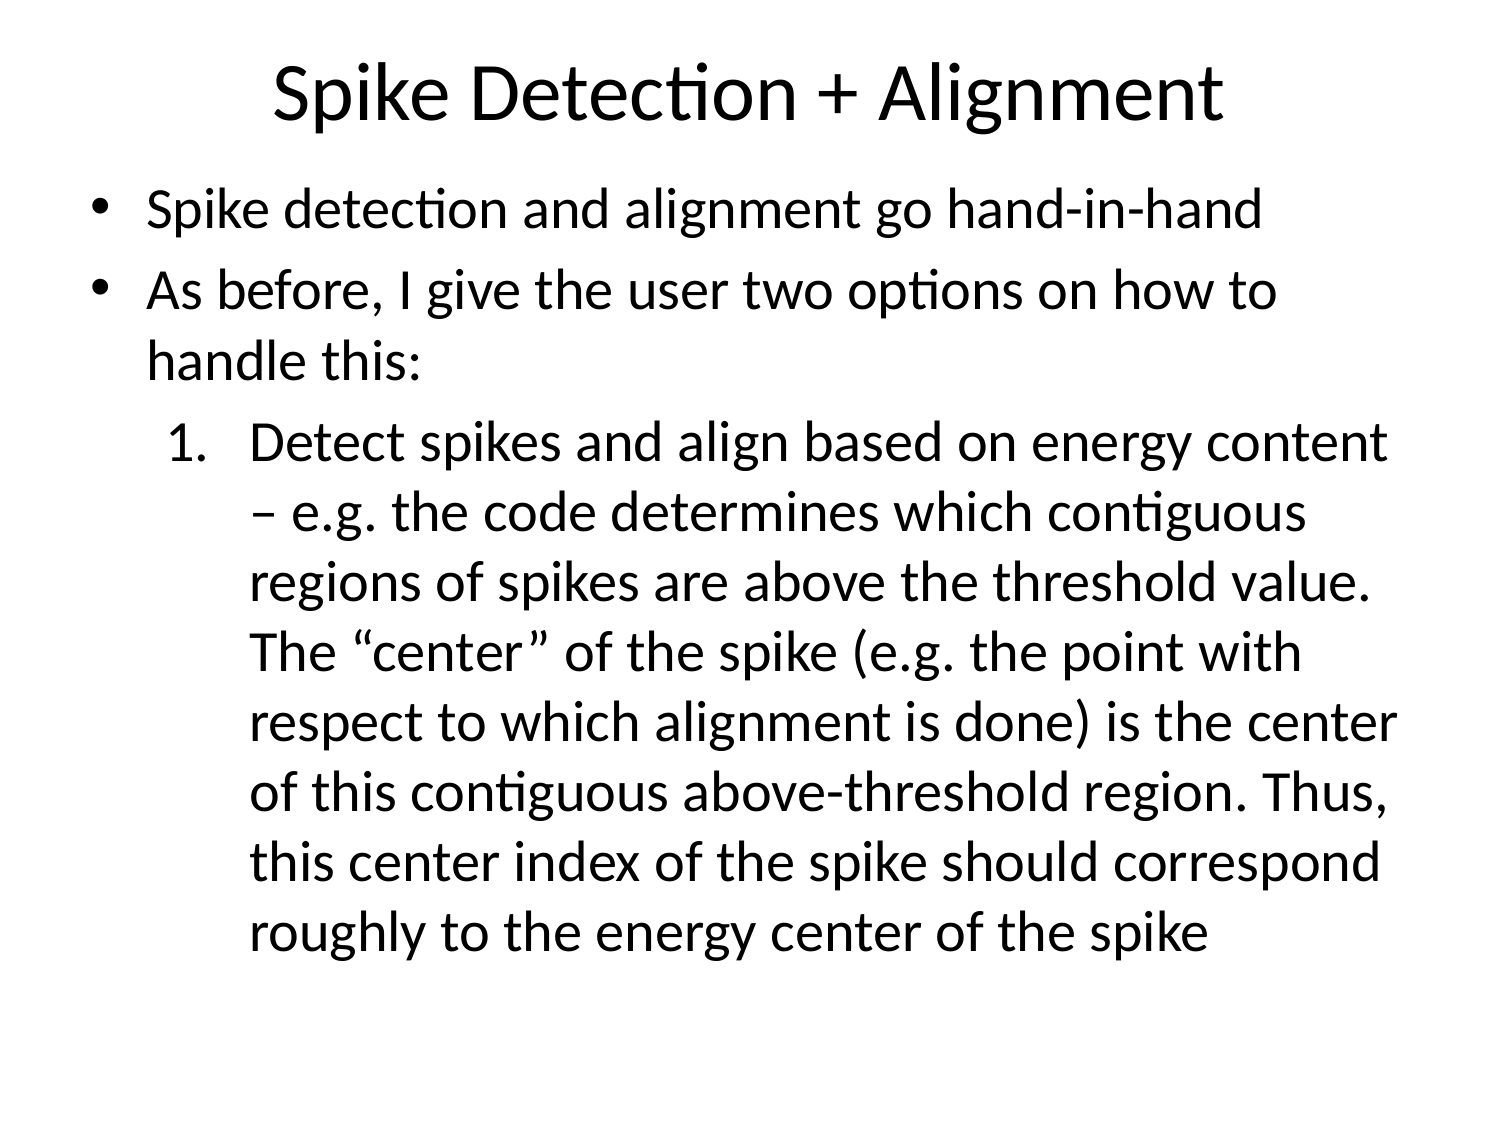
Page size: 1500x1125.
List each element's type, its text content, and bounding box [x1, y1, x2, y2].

list Spike detection and alignment go hand-in-hand As before, I give the user two options on how to handle this: Detect spikes and align based on energy content – e.g. the code determines which contiguous regions of spikes are above the threshold value. The “center” of the spike (e.g. the point with respect to which alignment is done) is the center of this contiguous above-threshold region. Thus, this center index of the spike should correspond roughly to the energy center of the spike [75, 162, 1425, 1038]
title Spike Detection + Alignment [75, 24, 1425, 150]
